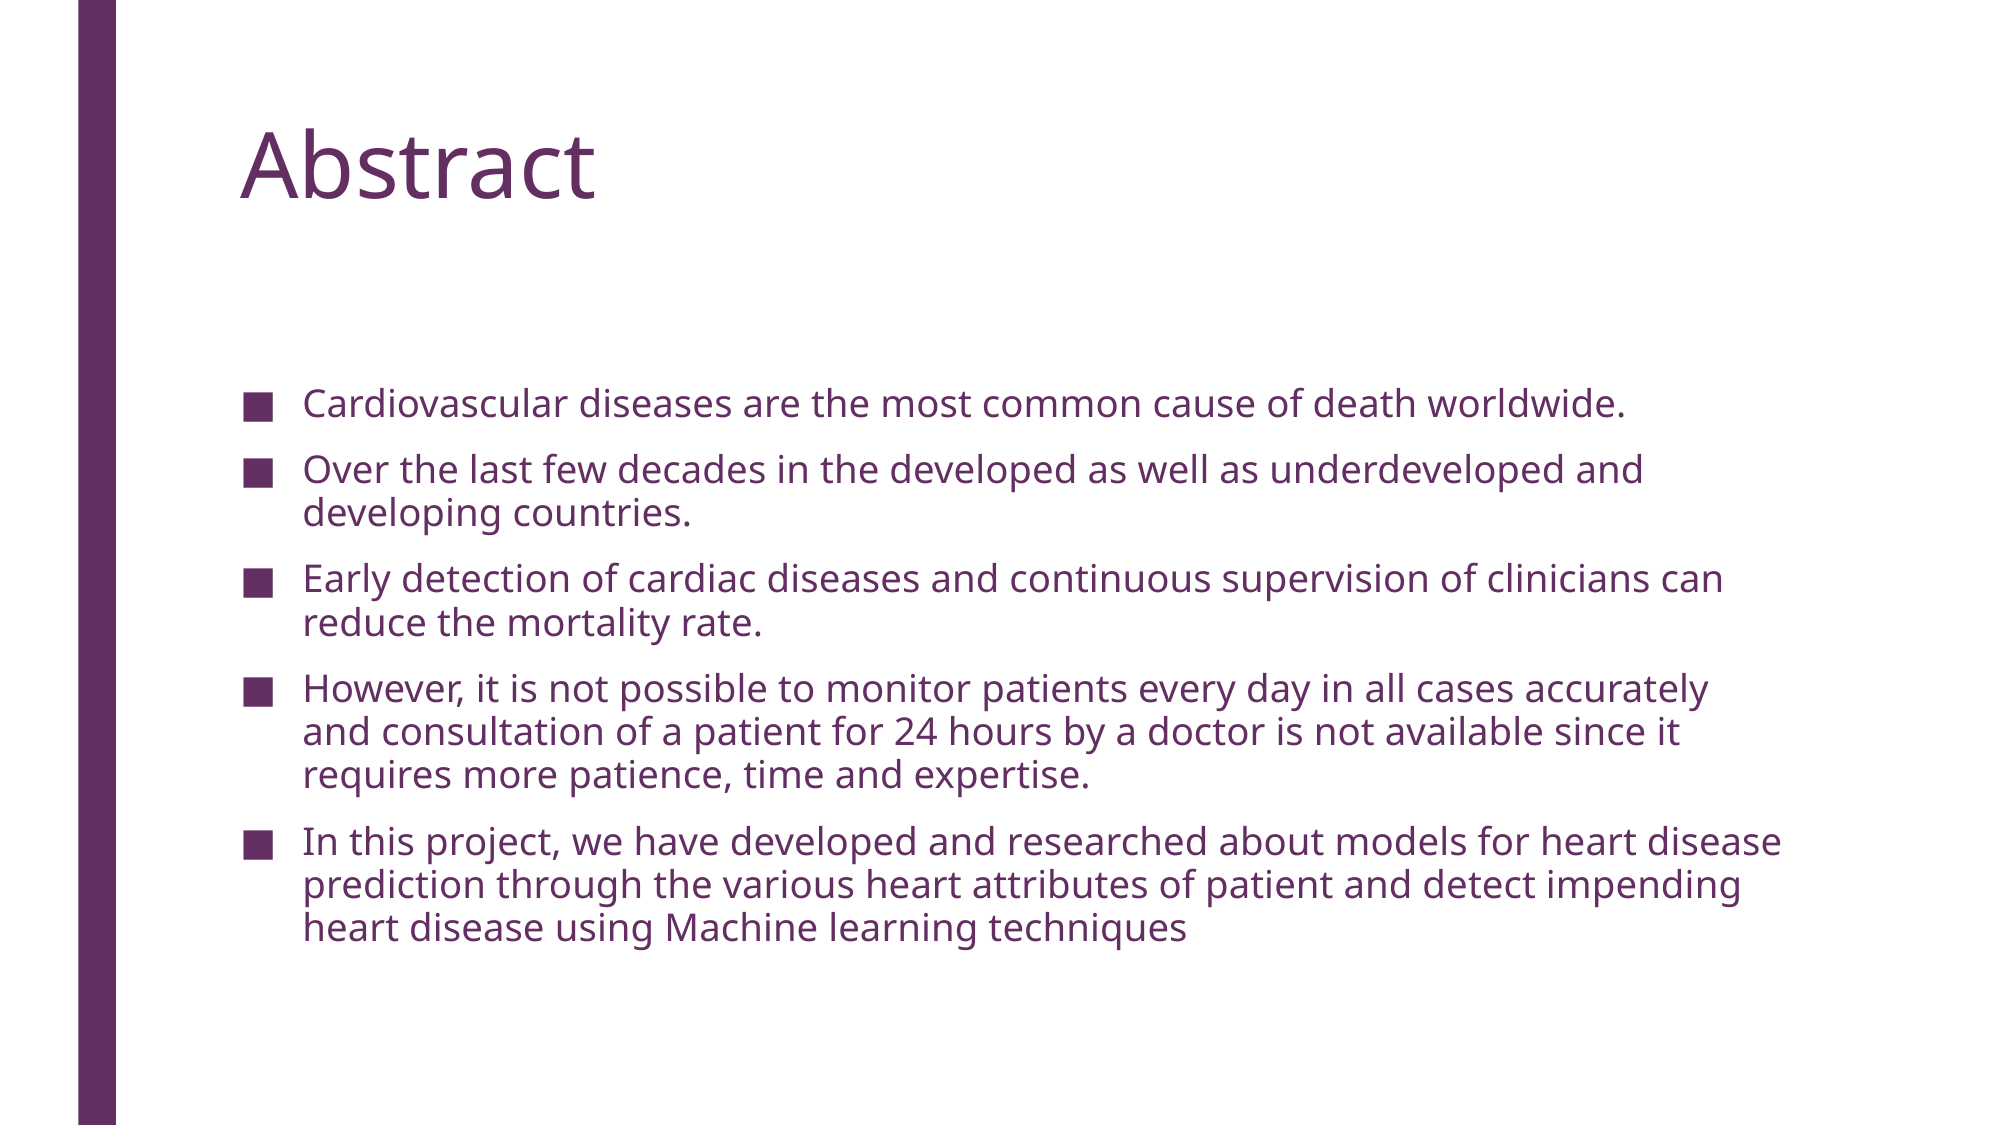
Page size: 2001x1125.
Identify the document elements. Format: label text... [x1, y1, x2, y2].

title Abstract [225, 112, 1800, 357]
list Cardiovascular diseases are the most common cause of death worldwide. Over the last few decades in the developed as well as underdeveloped and developing countries. Early detection of cardiac diseases and continuous supervision of clinicians can reduce the mortality rate. However, it is not possible to monitor patients every day in all cases accurately and consultation of a patient for 24 hours by a doctor is not available since it requires more patience, time and expertise. In this project, we have developed and researched about models for heart disease prediction through the various heart attributes of patient and detect impending heart disease using Machine learning techniques [225, 375, 1800, 963]
